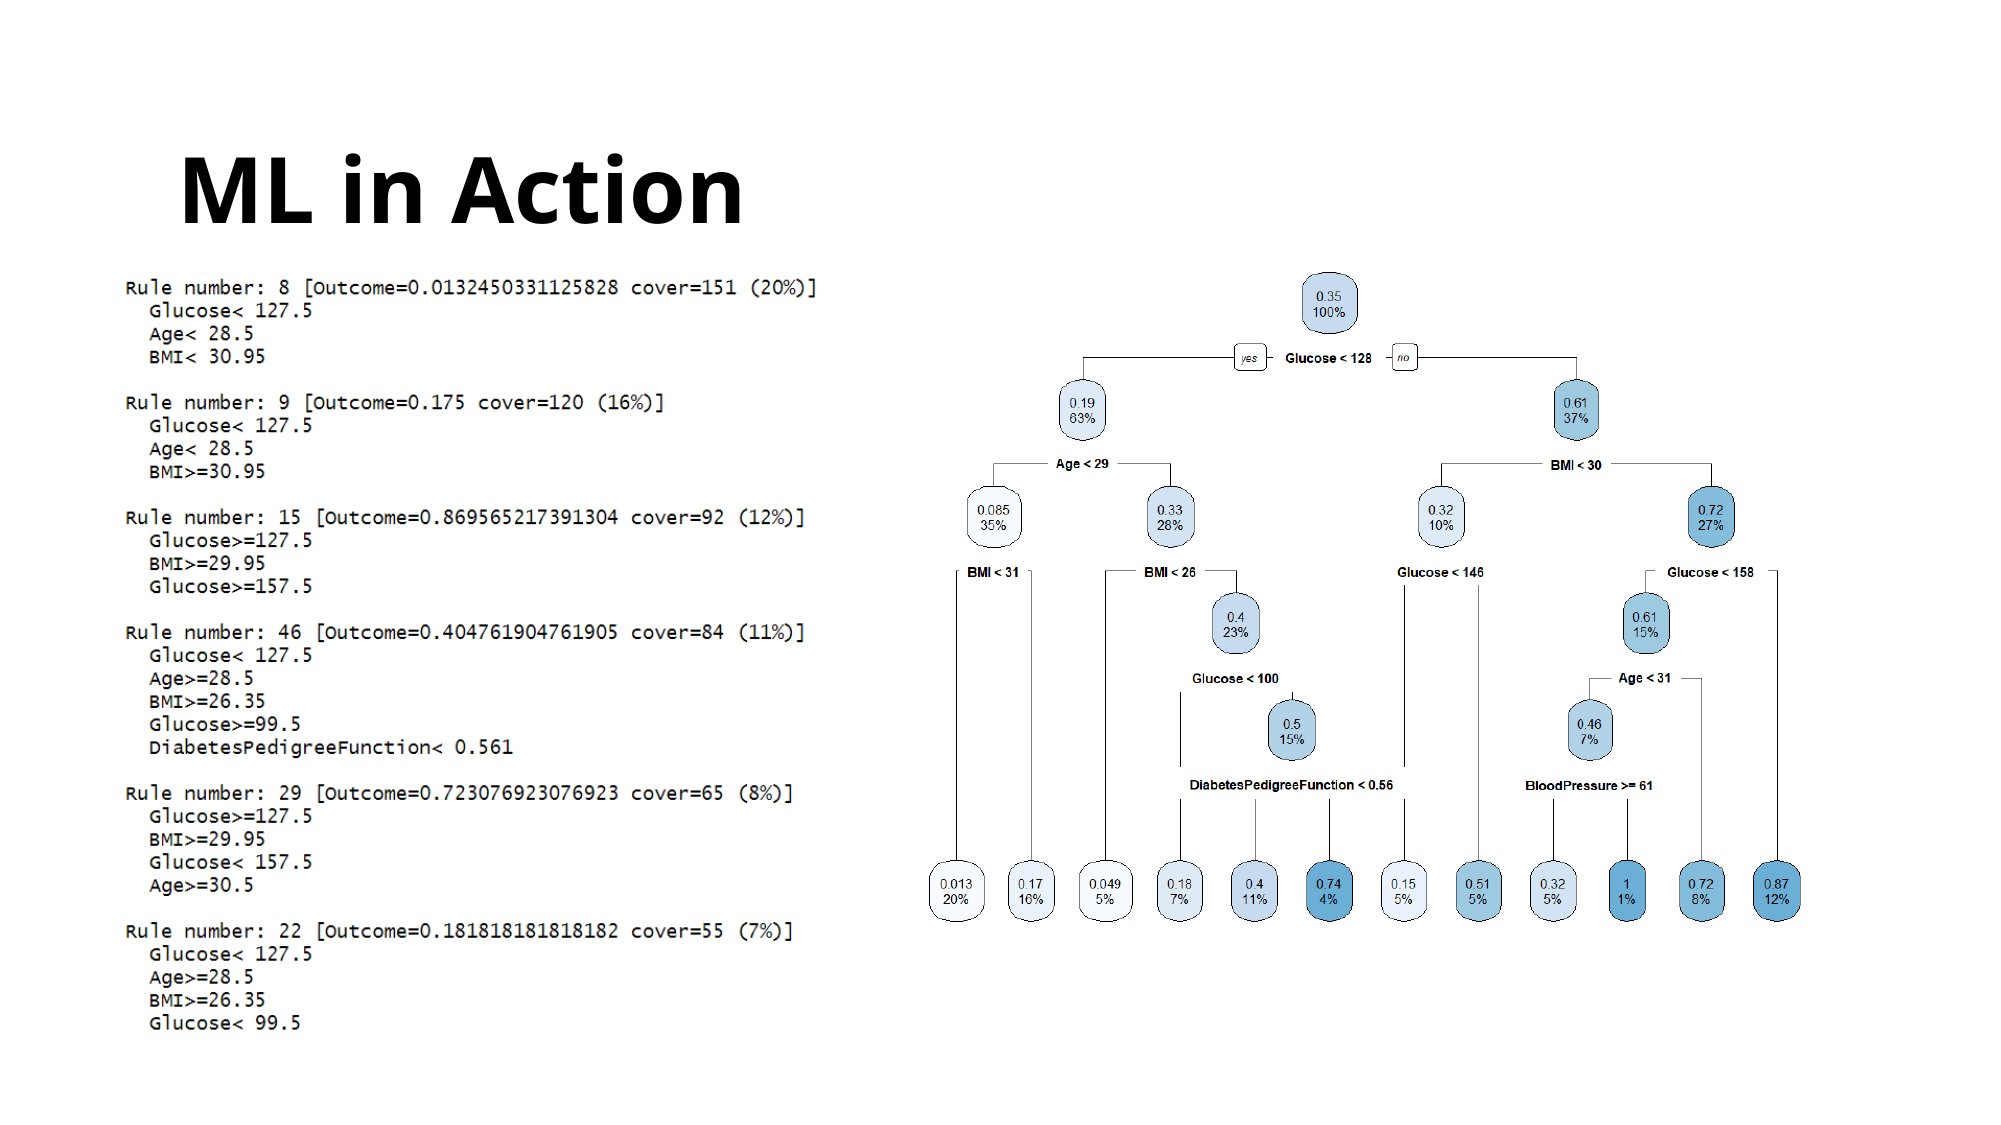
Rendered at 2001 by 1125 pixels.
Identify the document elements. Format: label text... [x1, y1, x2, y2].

picture [886, 240, 1813, 936]
picture [115, 262, 862, 1037]
text_box ML in Action [162, 84, 1888, 303]
